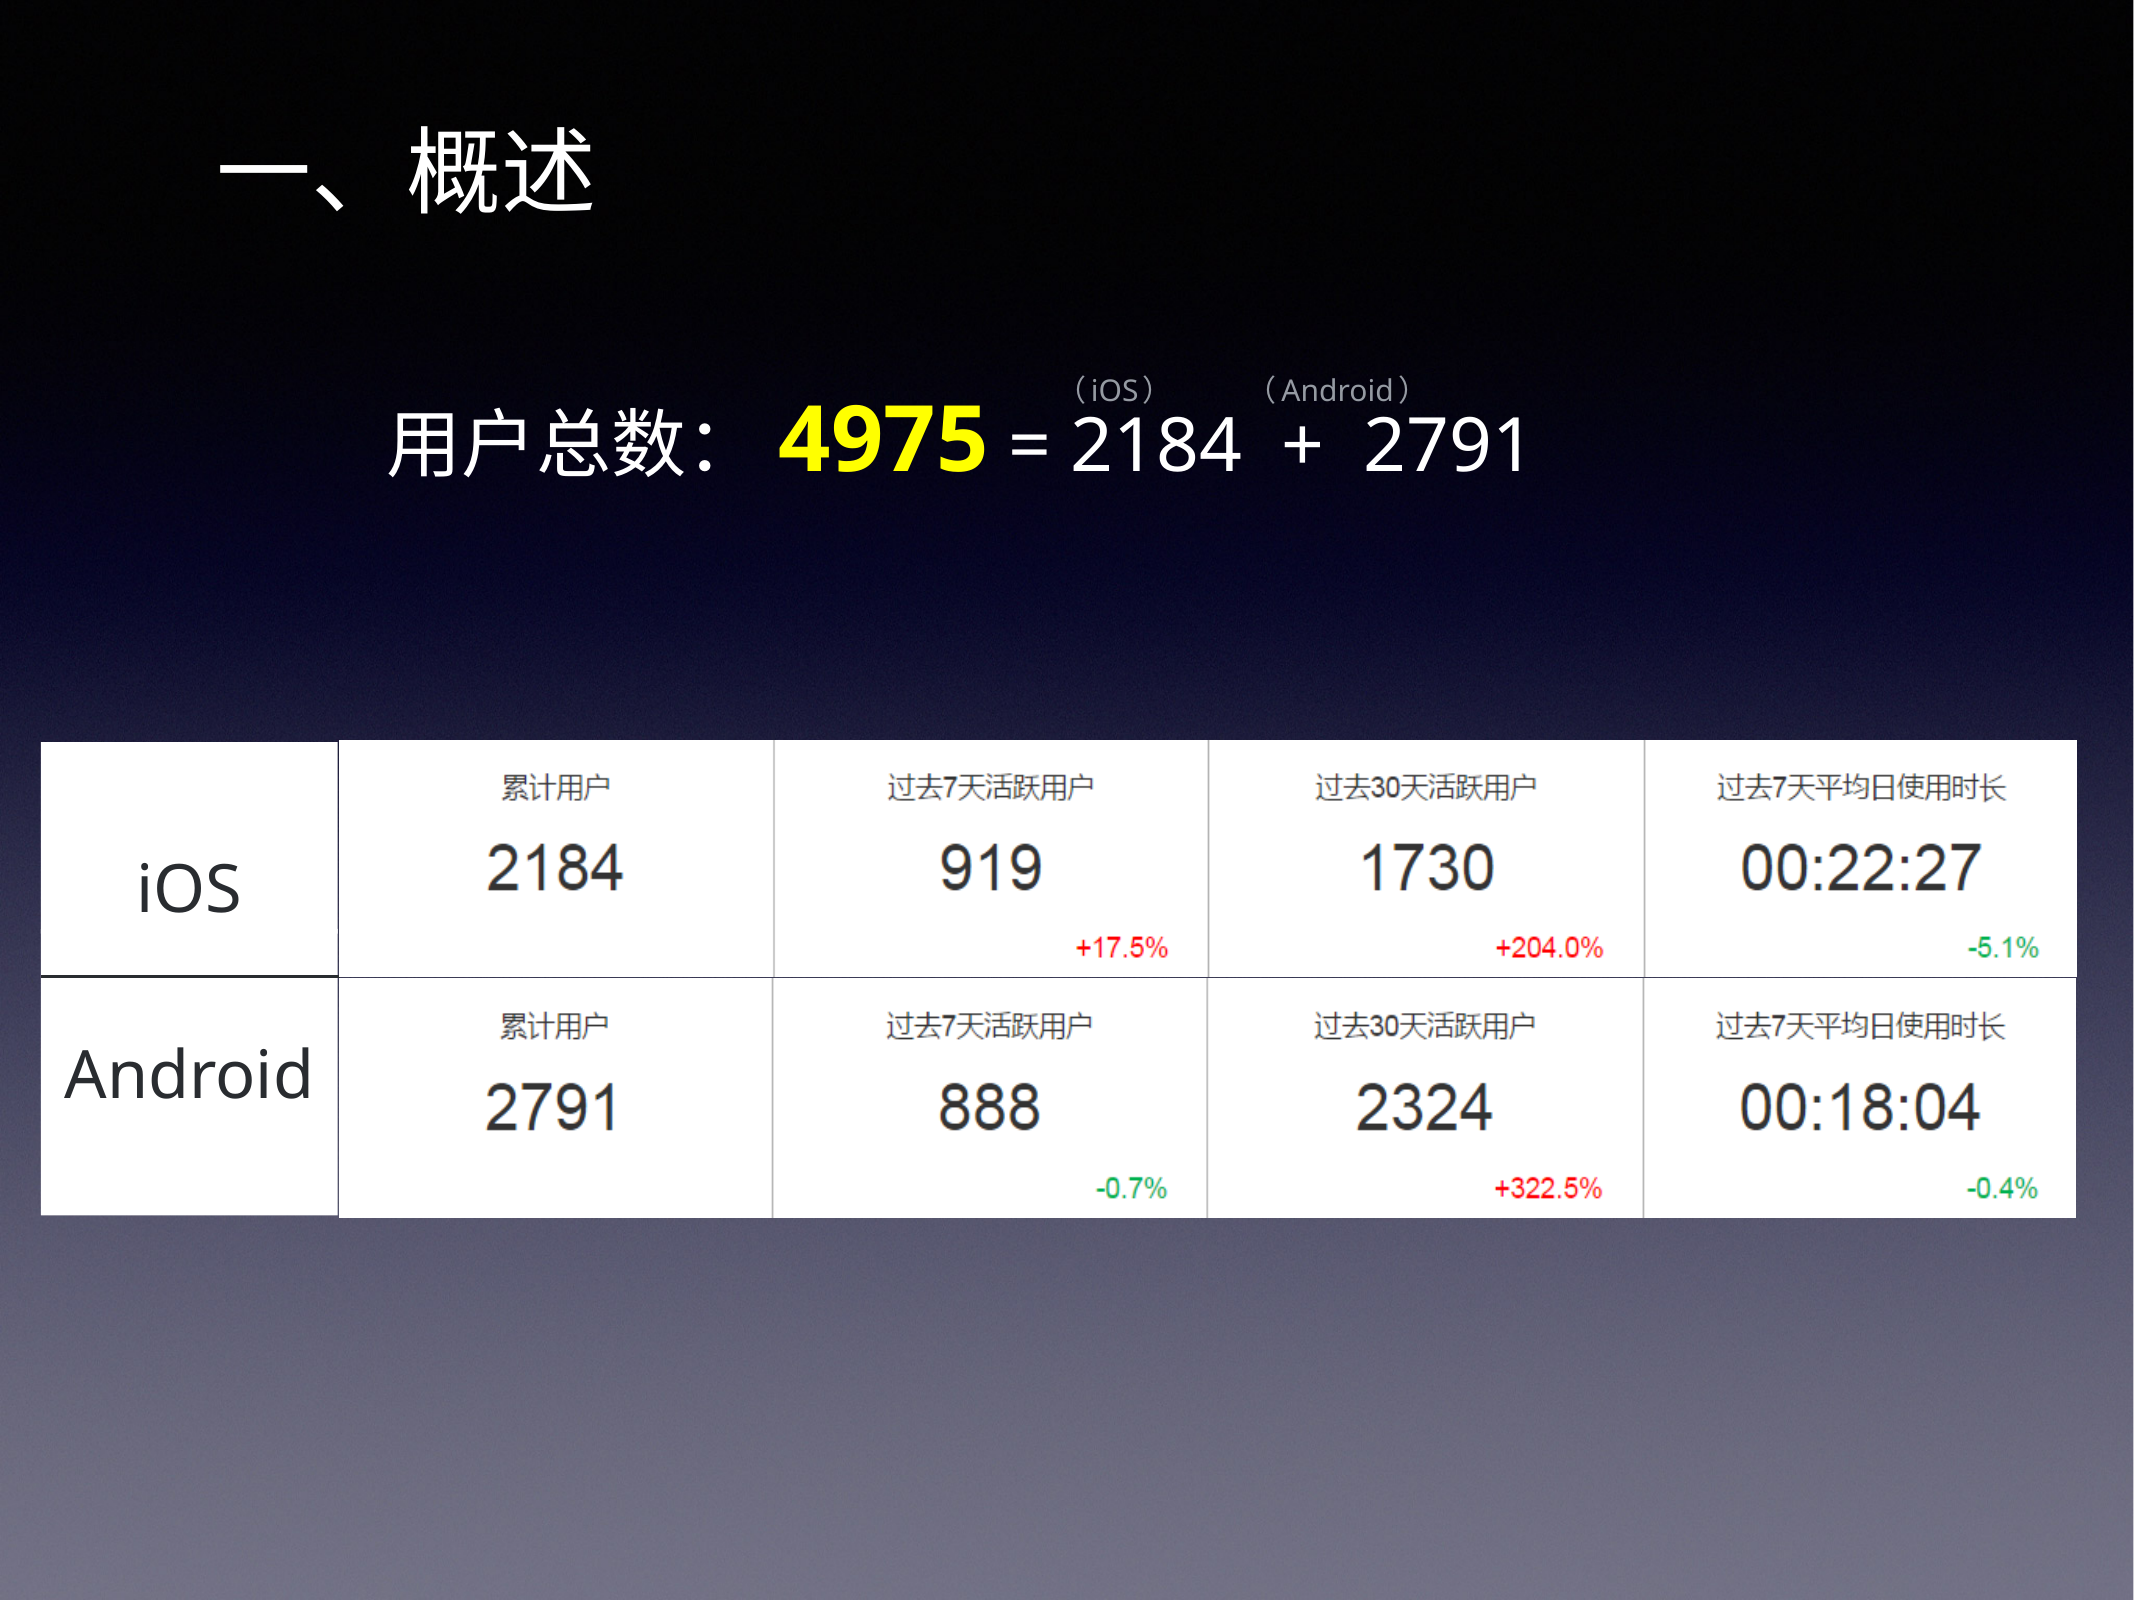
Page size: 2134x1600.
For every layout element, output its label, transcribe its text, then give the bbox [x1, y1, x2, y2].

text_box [40, 740, 327, 971]
text_box （iOS） （Android） [1037, 362, 1668, 417]
picture [0, 0, 2134, 1600]
text_box 用户总数：4975 = 2184 + 2791 [377, 371, 1611, 499]
text_box 一、概述 [208, 102, 1925, 234]
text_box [40, 982, 330, 1218]
